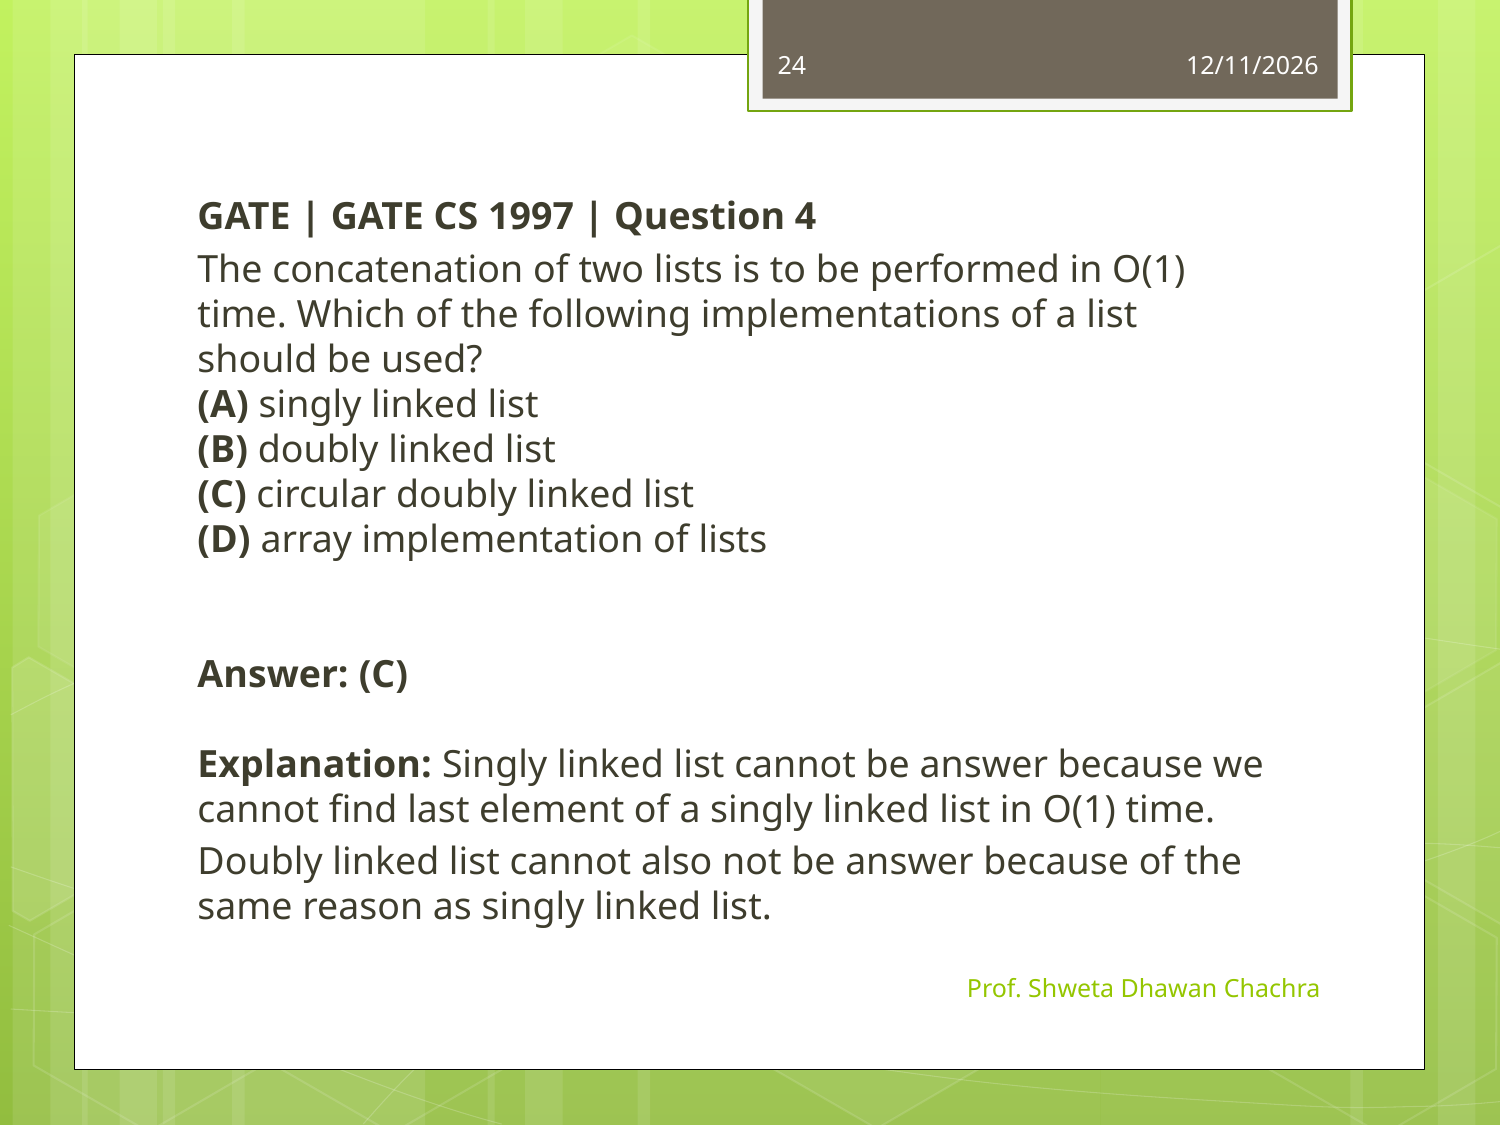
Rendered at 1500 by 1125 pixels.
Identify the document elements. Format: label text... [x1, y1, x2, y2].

list GATE | GATE CS 1997 | Question 4 The concatenation of two lists is to be performed in O(1) time. Which of the following implementations of a list should be used? (A) singly linked list (B) doubly linked list (C) circular doubly linked list (D) array implementation of lists Answer: (C) Explanation: Singly linked list cannot be answer because we cannot find last element of a singly linked list in O(1) time. Doubly linked list cannot also not be answer because of the same reason as singly linked list. [171, 184, 1283, 957]
footer Prof. Shweta Dhawan Chachra [761, 960, 1336, 1020]
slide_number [983, 36, 1334, 97]
slide_number 24 [762, 36, 982, 97]
